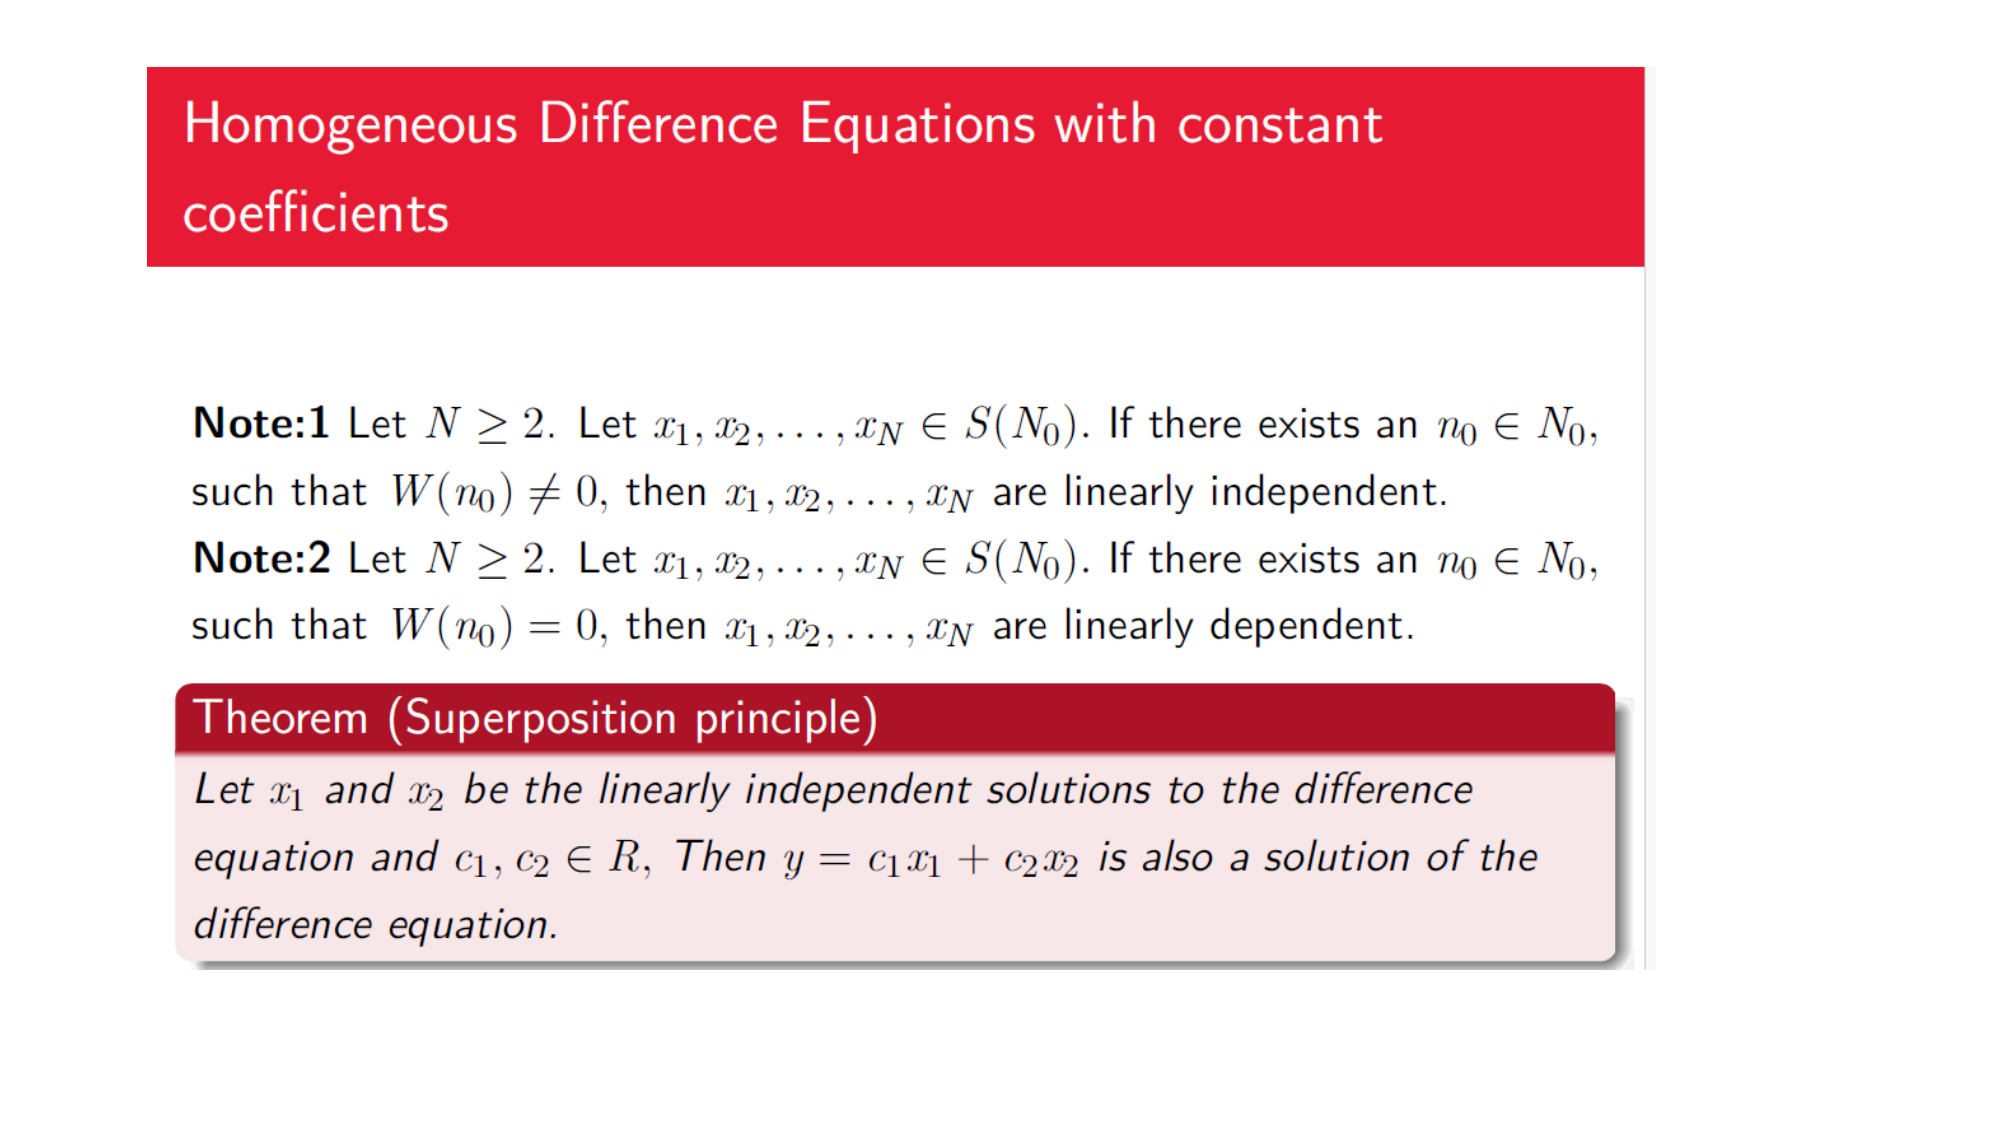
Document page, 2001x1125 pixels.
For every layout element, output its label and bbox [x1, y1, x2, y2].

picture [147, 67, 1656, 970]
